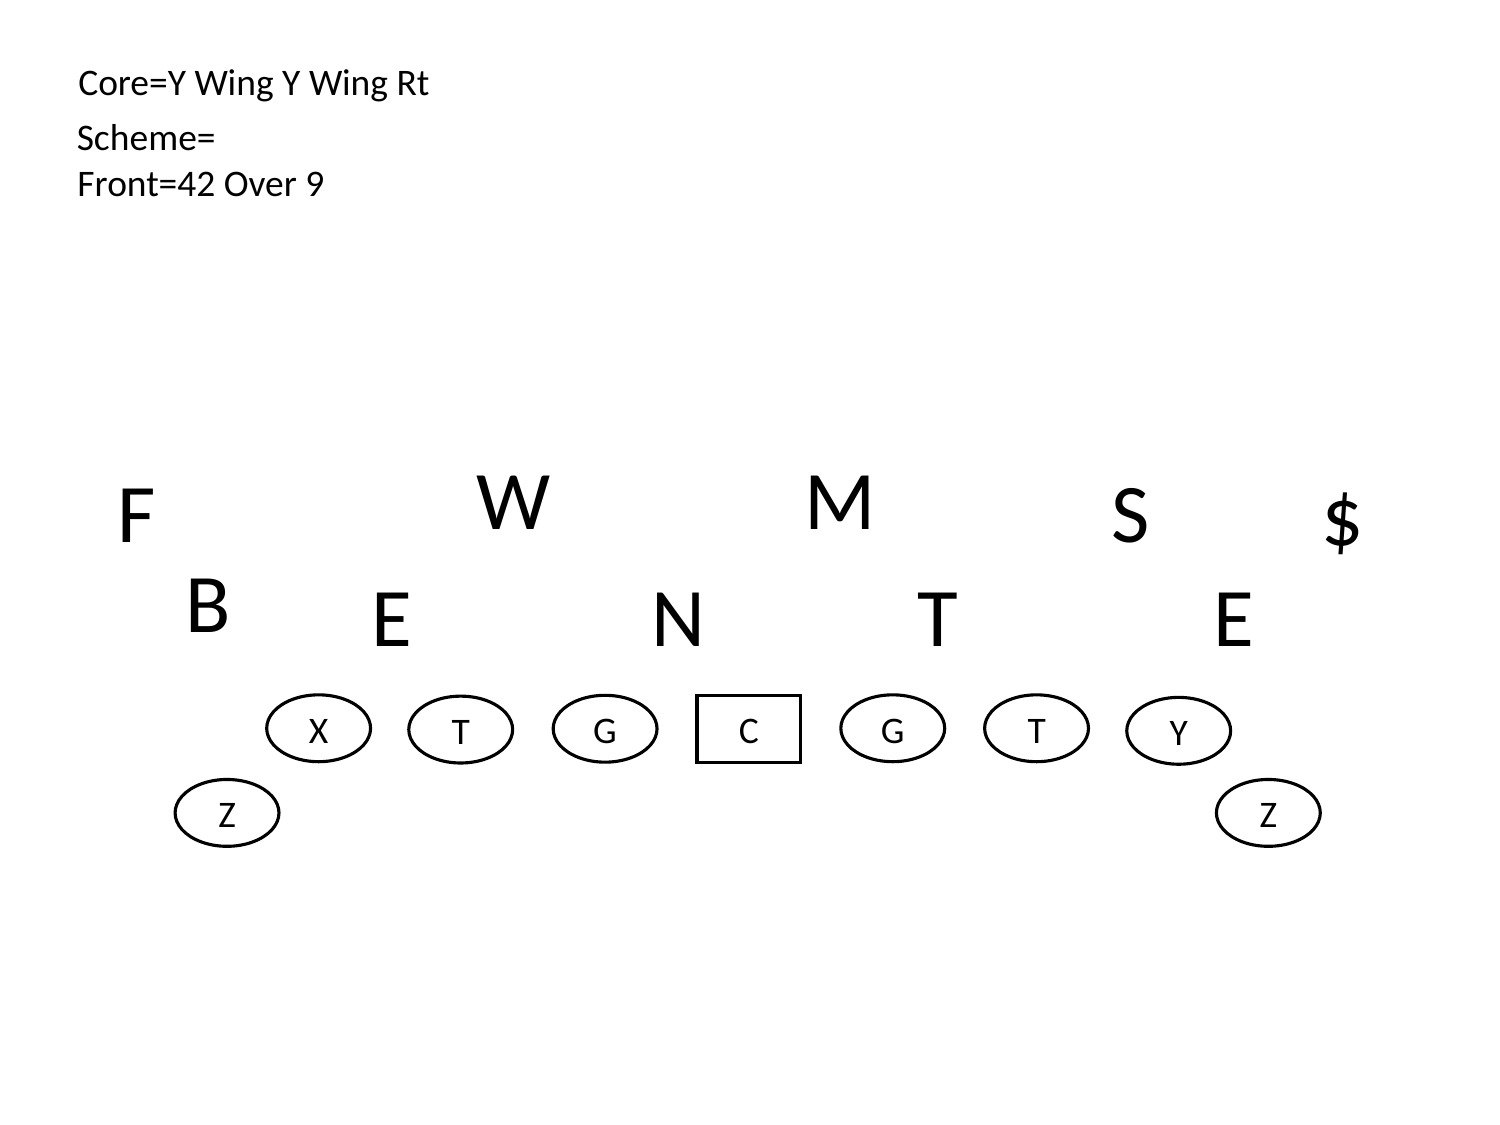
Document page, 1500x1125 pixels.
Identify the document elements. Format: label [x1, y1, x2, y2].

text_box [983, 693, 1090, 763]
text_box [1306, 454, 1365, 570]
text_box [1125, 696, 1232, 766]
text_box [1215, 778, 1322, 848]
text_box [789, 438, 891, 554]
text_box [62, 50, 445, 211]
text_box [265, 693, 372, 763]
text_box [1198, 555, 1270, 671]
text_box [839, 693, 946, 763]
text_box [174, 778, 281, 848]
text_box [356, 555, 428, 671]
text_box [461, 438, 566, 554]
text_box [407, 695, 514, 765]
text_box [1096, 452, 1165, 567]
text_box [696, 694, 802, 763]
text_box [903, 555, 974, 671]
text_box [170, 541, 246, 657]
text_box [636, 555, 721, 671]
text_box [102, 452, 155, 567]
text_box [552, 694, 659, 764]
